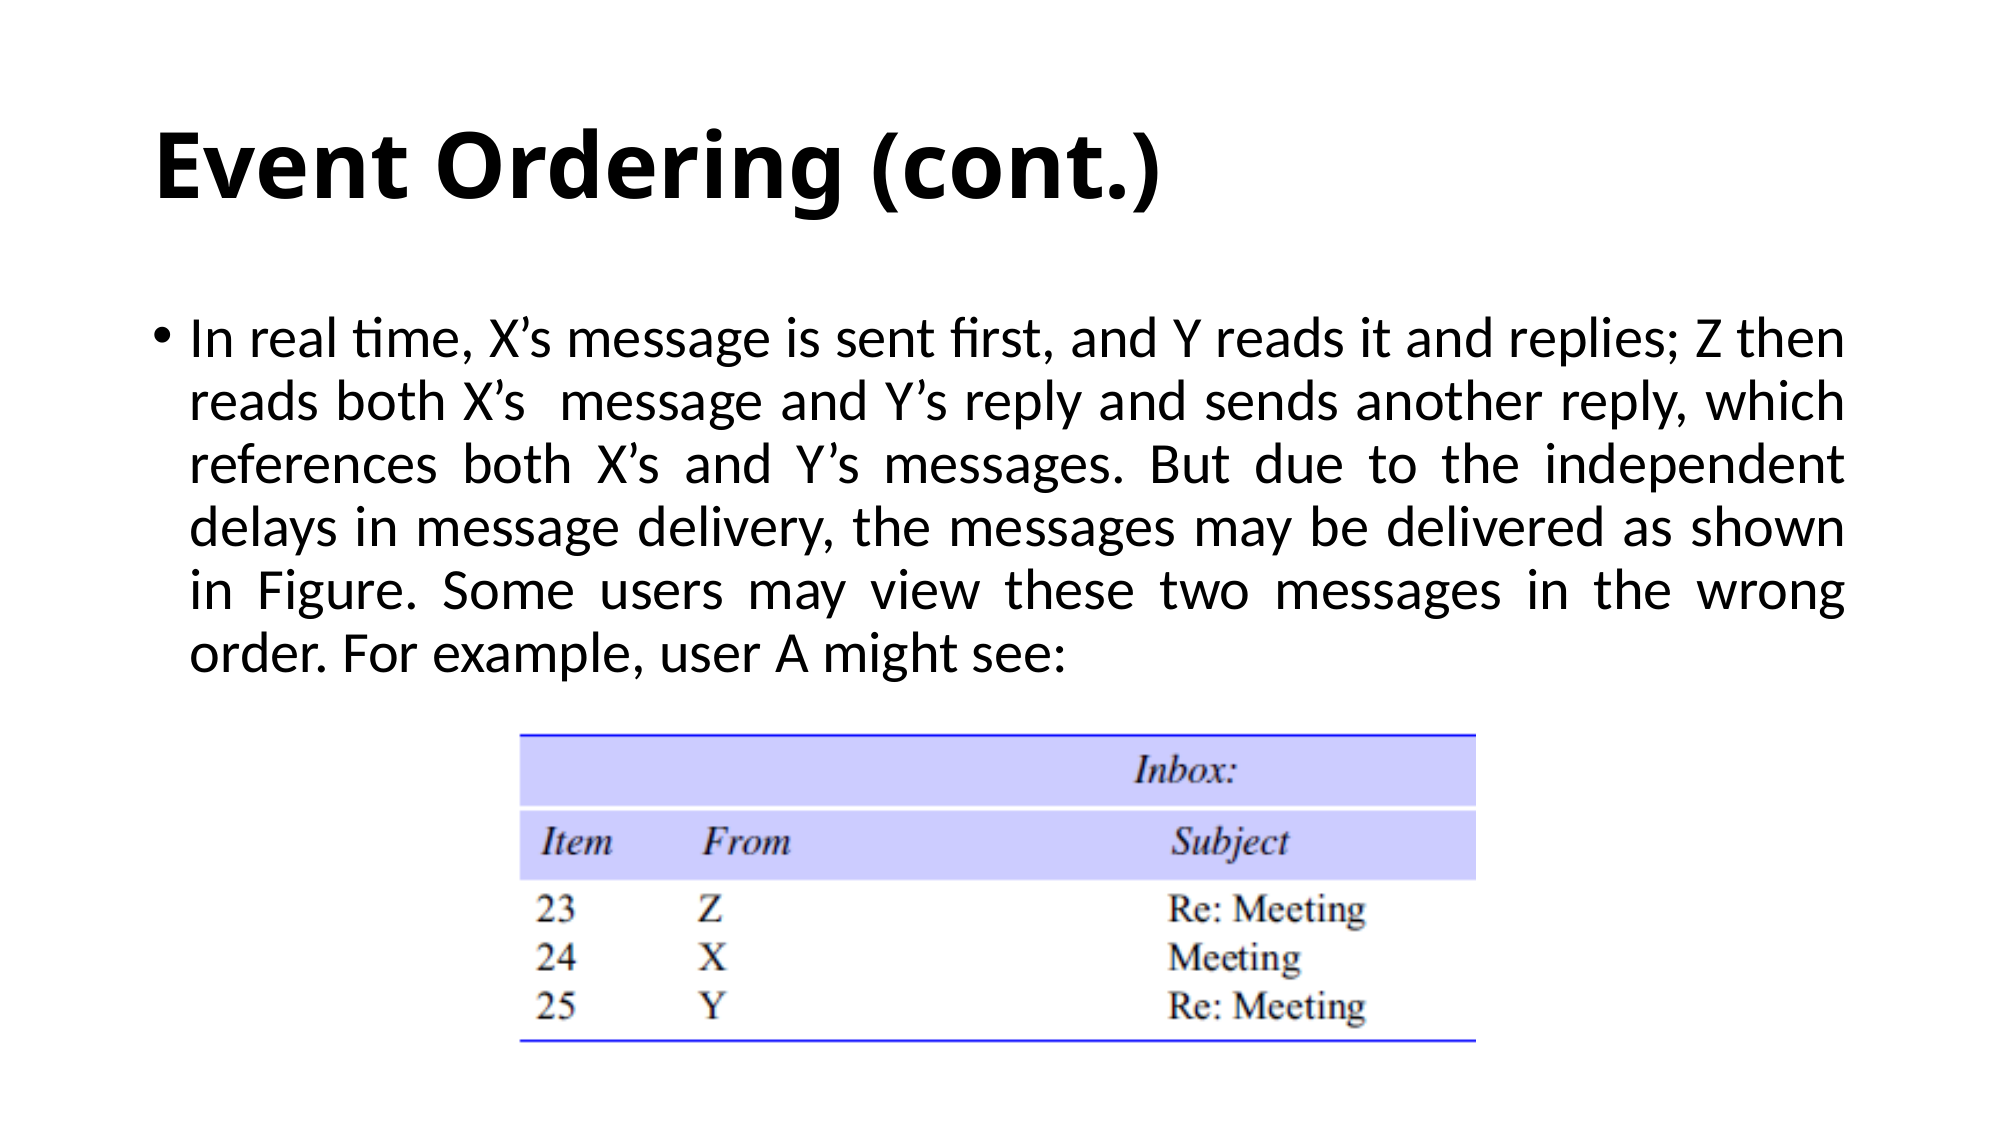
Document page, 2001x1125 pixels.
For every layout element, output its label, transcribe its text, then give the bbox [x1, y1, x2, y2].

title Event Ordering (cont.) [137, 59, 1863, 278]
picture [509, 721, 1476, 1075]
list In real time, X’s message is sent first, and Y reads it and replies; Z then reads both X’s message and Y’s reply and sends another reply, which references both X’s and Y’s messages. But due to the independent delays in message delivery, the messages may be delivered as shown in Figure. Some users may view these two messages in the wrong order. For example, user A might see: [137, 299, 1863, 1014]
